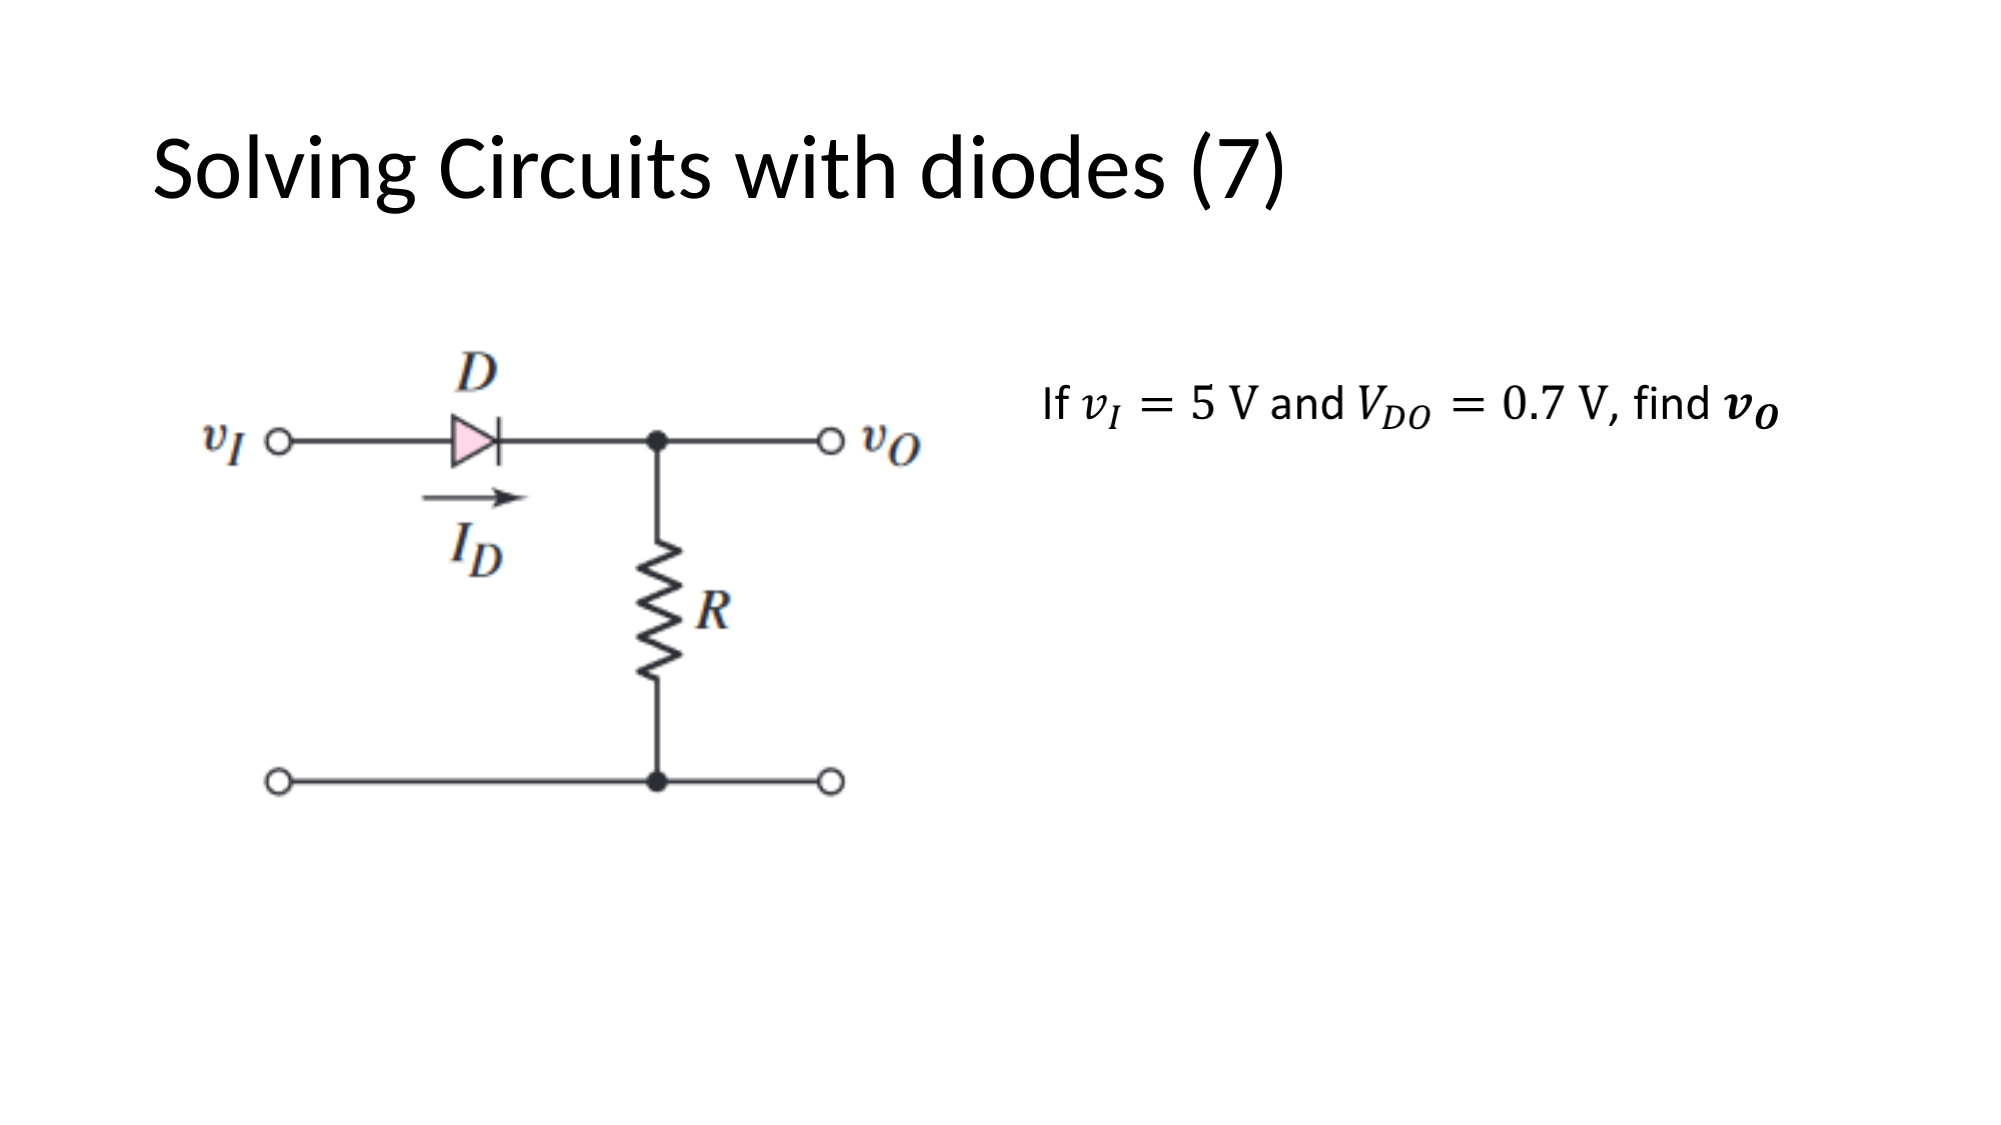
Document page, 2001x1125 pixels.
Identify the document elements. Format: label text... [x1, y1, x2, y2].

title Solving Circuits with diodes (7) [137, 59, 1863, 278]
text_box [1026, 364, 1804, 440]
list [137, 333, 1001, 825]
